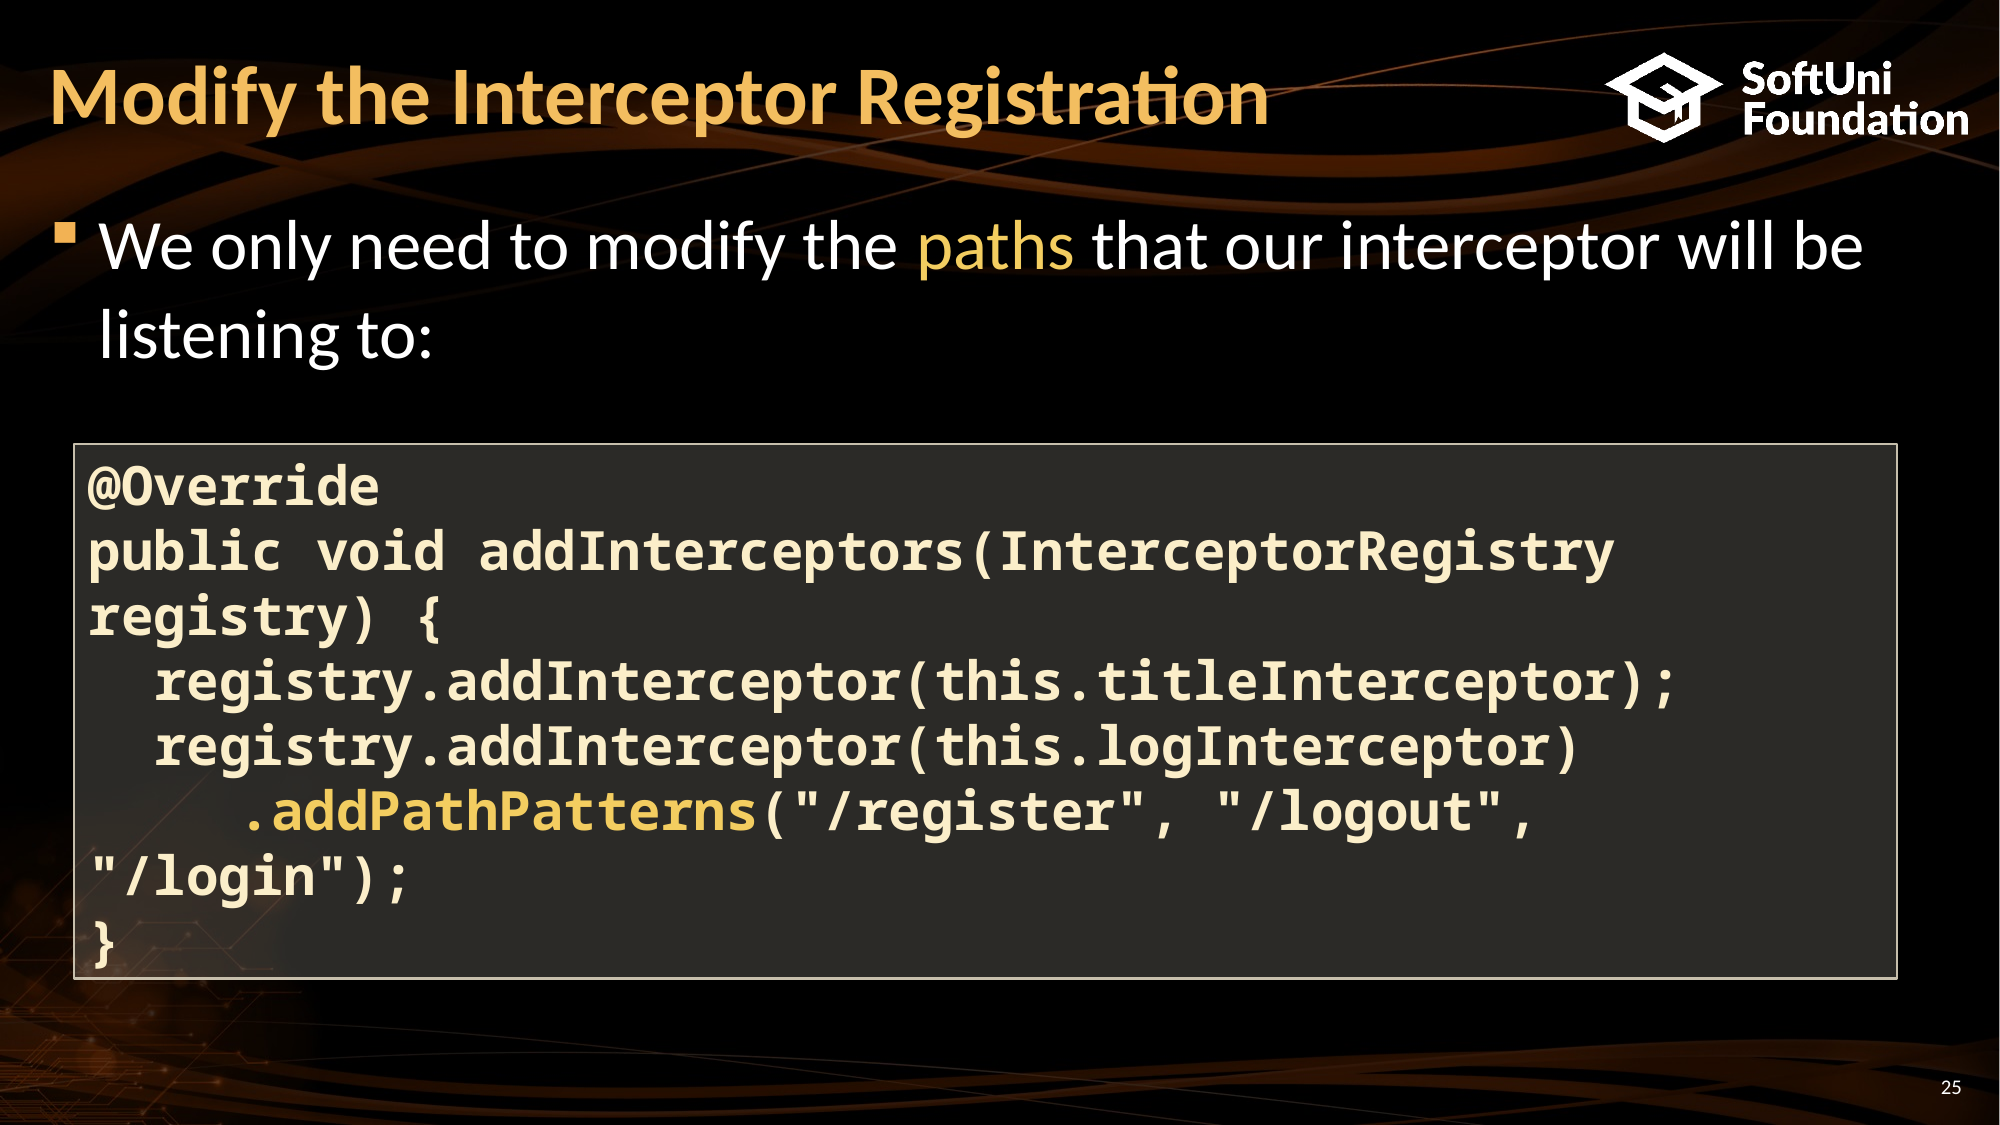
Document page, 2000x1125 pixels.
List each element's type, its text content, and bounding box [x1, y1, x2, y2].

text_box @Override public void addInterceptors(InterceptorRegistry registry) { registry.addInterceptor(this.titleInterceptor); registry.addInterceptor(this.logInterceptor) .addPathPatterns("/register", "/logout", "/login"); } [74, 444, 1898, 979]
title Modify the Interceptor Registration [30, 6, 1602, 189]
list We only need to modify the paths that our interceptor will be listening to: [31, 188, 1968, 1103]
picture [0, 0, 2000, 1125]
